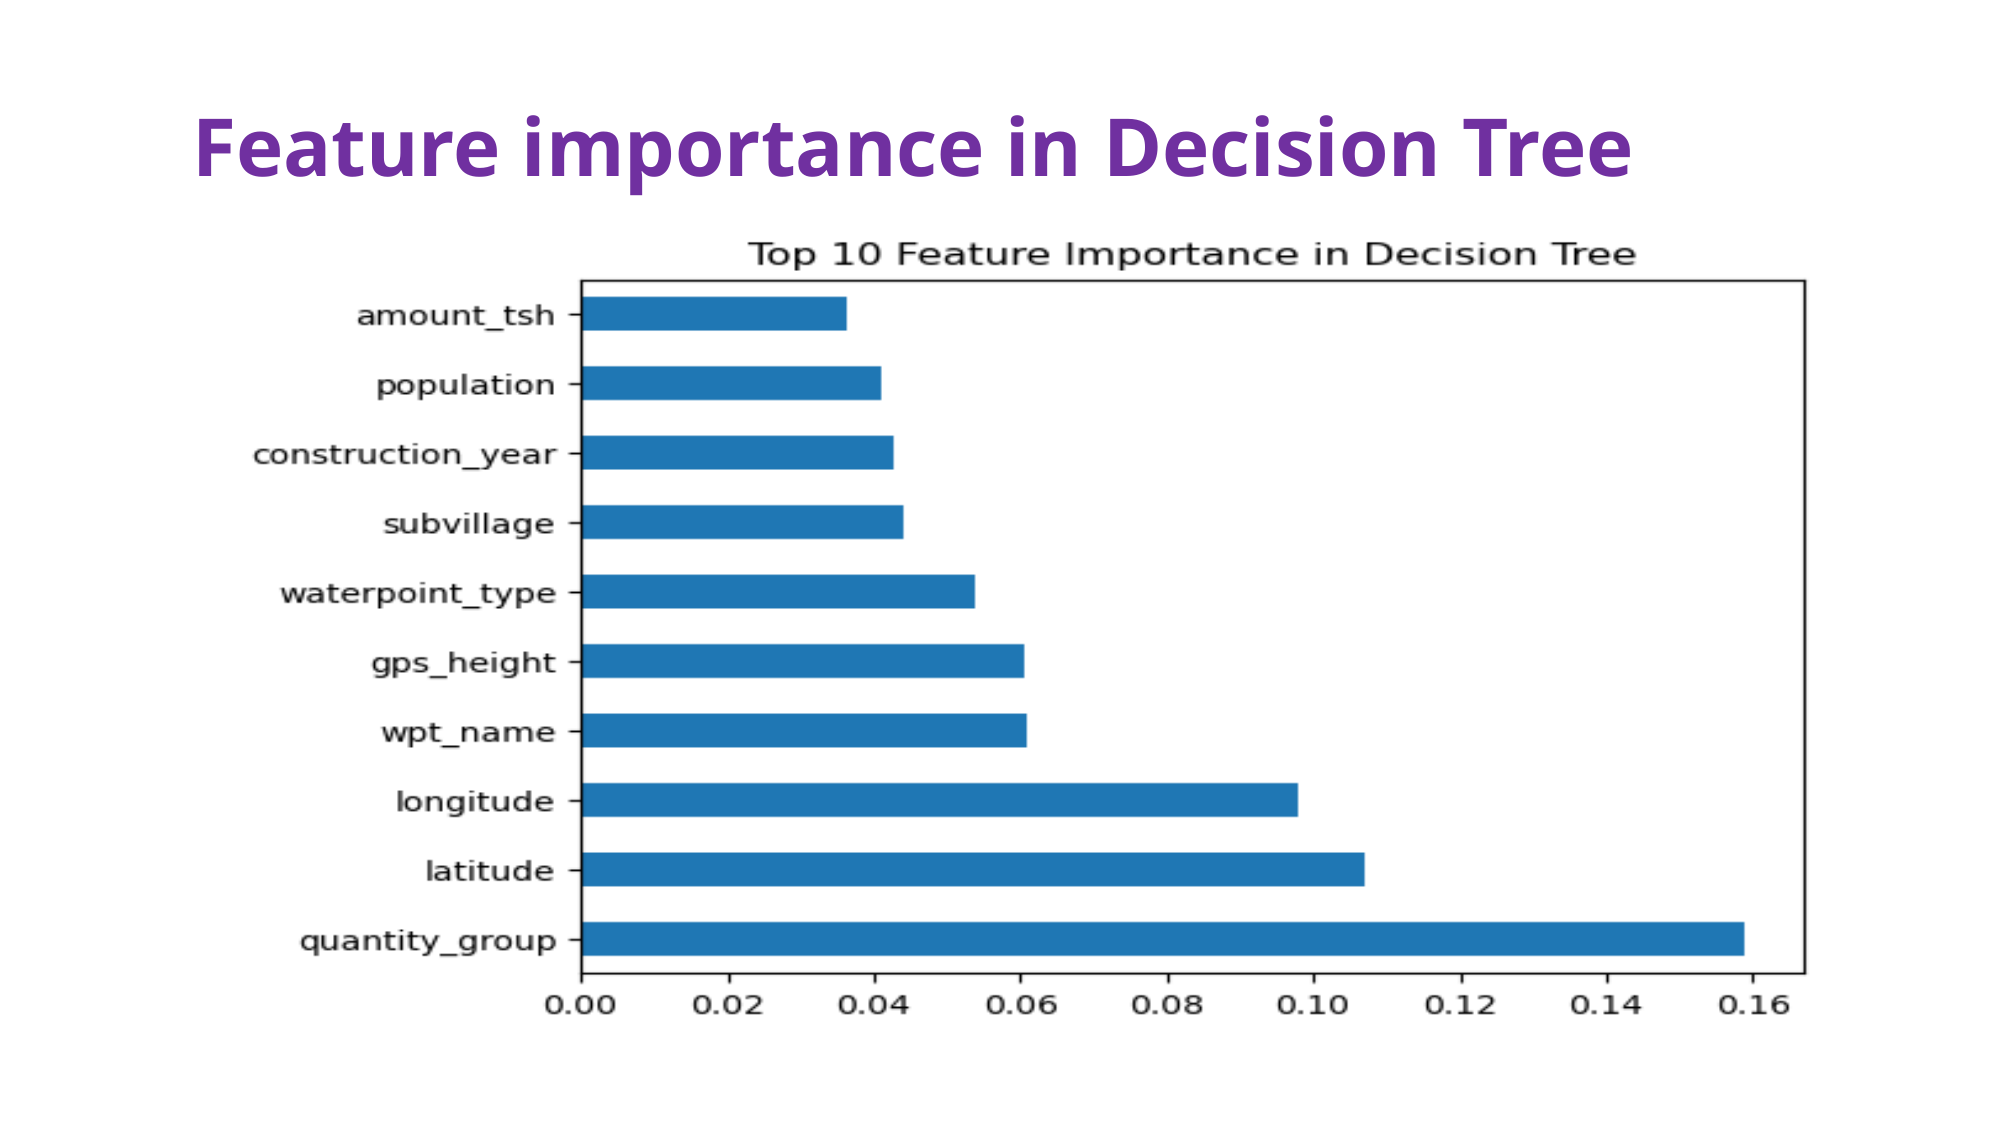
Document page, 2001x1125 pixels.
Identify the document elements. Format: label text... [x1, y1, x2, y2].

title Feature importance in Decision Tree [162, 48, 1663, 202]
picture [226, 224, 1829, 1037]
